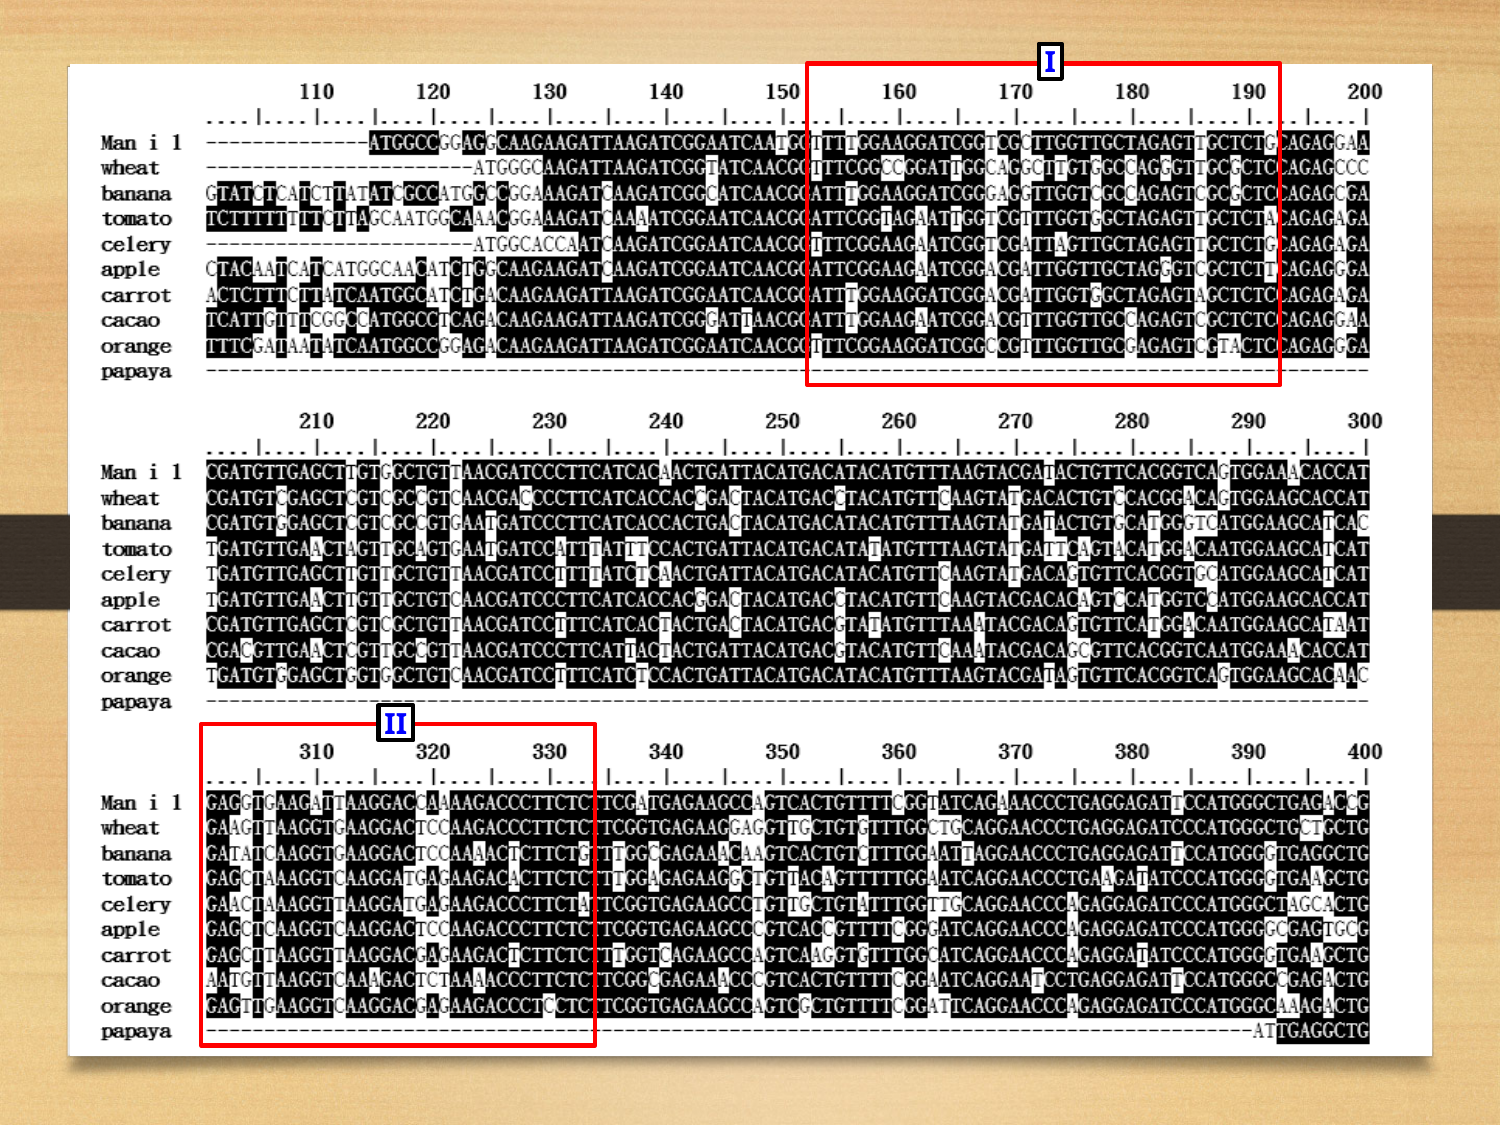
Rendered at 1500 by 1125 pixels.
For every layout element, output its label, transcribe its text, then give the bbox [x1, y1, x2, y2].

text_box I [1038, 43, 1062, 64]
picture [0, 0, 1500, 1125]
